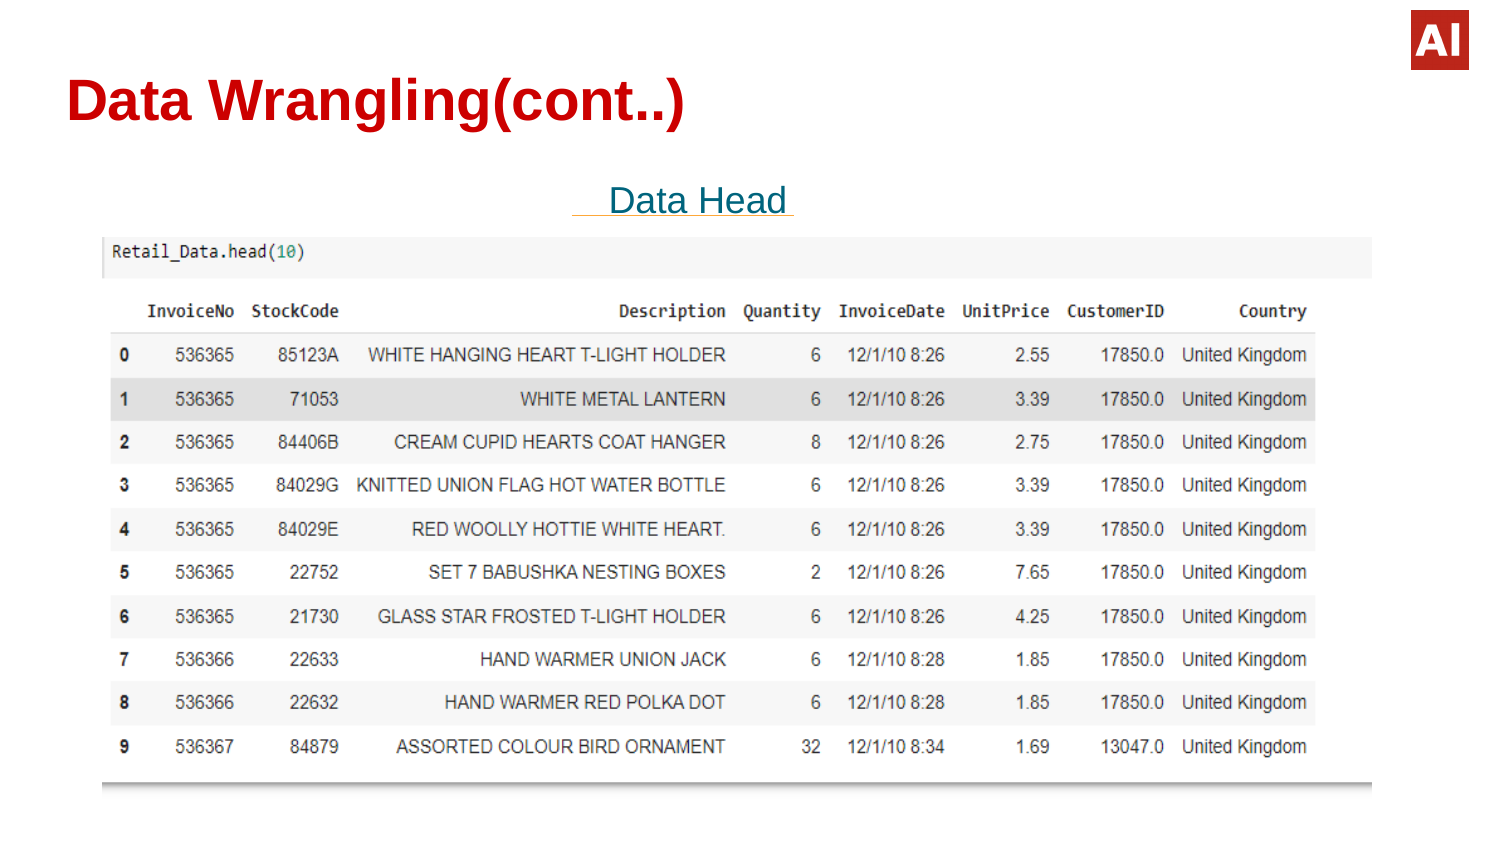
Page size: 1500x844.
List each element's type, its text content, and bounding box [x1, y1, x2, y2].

list Data Head [102, 154, 1500, 716]
picture [102, 237, 1373, 799]
title Data Wrangling(cont..) [51, 47, 1449, 142]
picture [1411, 10, 1469, 70]
